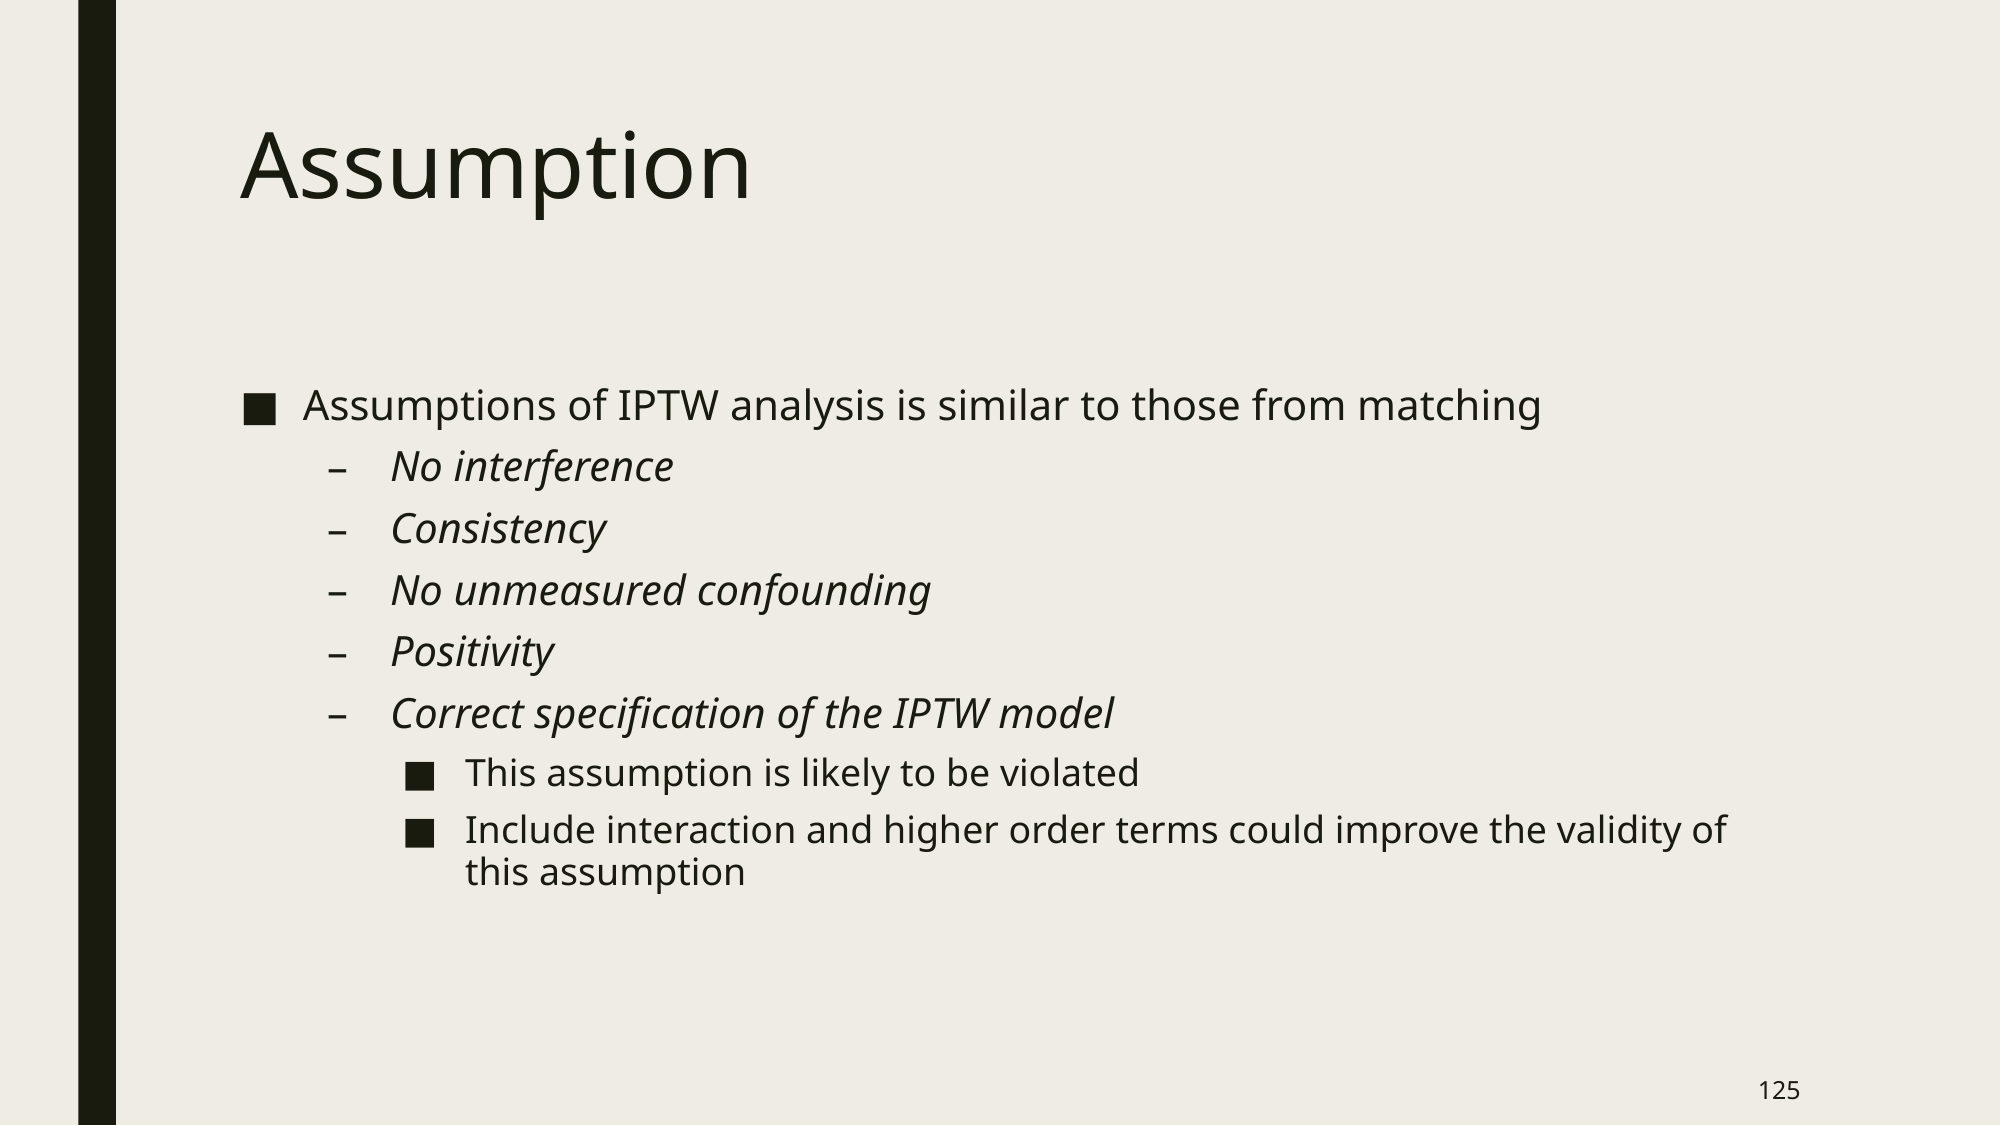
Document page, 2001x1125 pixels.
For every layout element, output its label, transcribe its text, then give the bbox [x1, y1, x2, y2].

list Assumptions of IPTW analysis is similar to those from matching No interference Consistency No unmeasured confounding Positivity Correct specification of the IPTW model This assumption is likely to be violated Include interaction and higher order terms could improve the validity of this assumption [225, 375, 1800, 963]
title Assumption [225, 112, 1800, 357]
slide_number 125 [1553, 1058, 1816, 1125]
